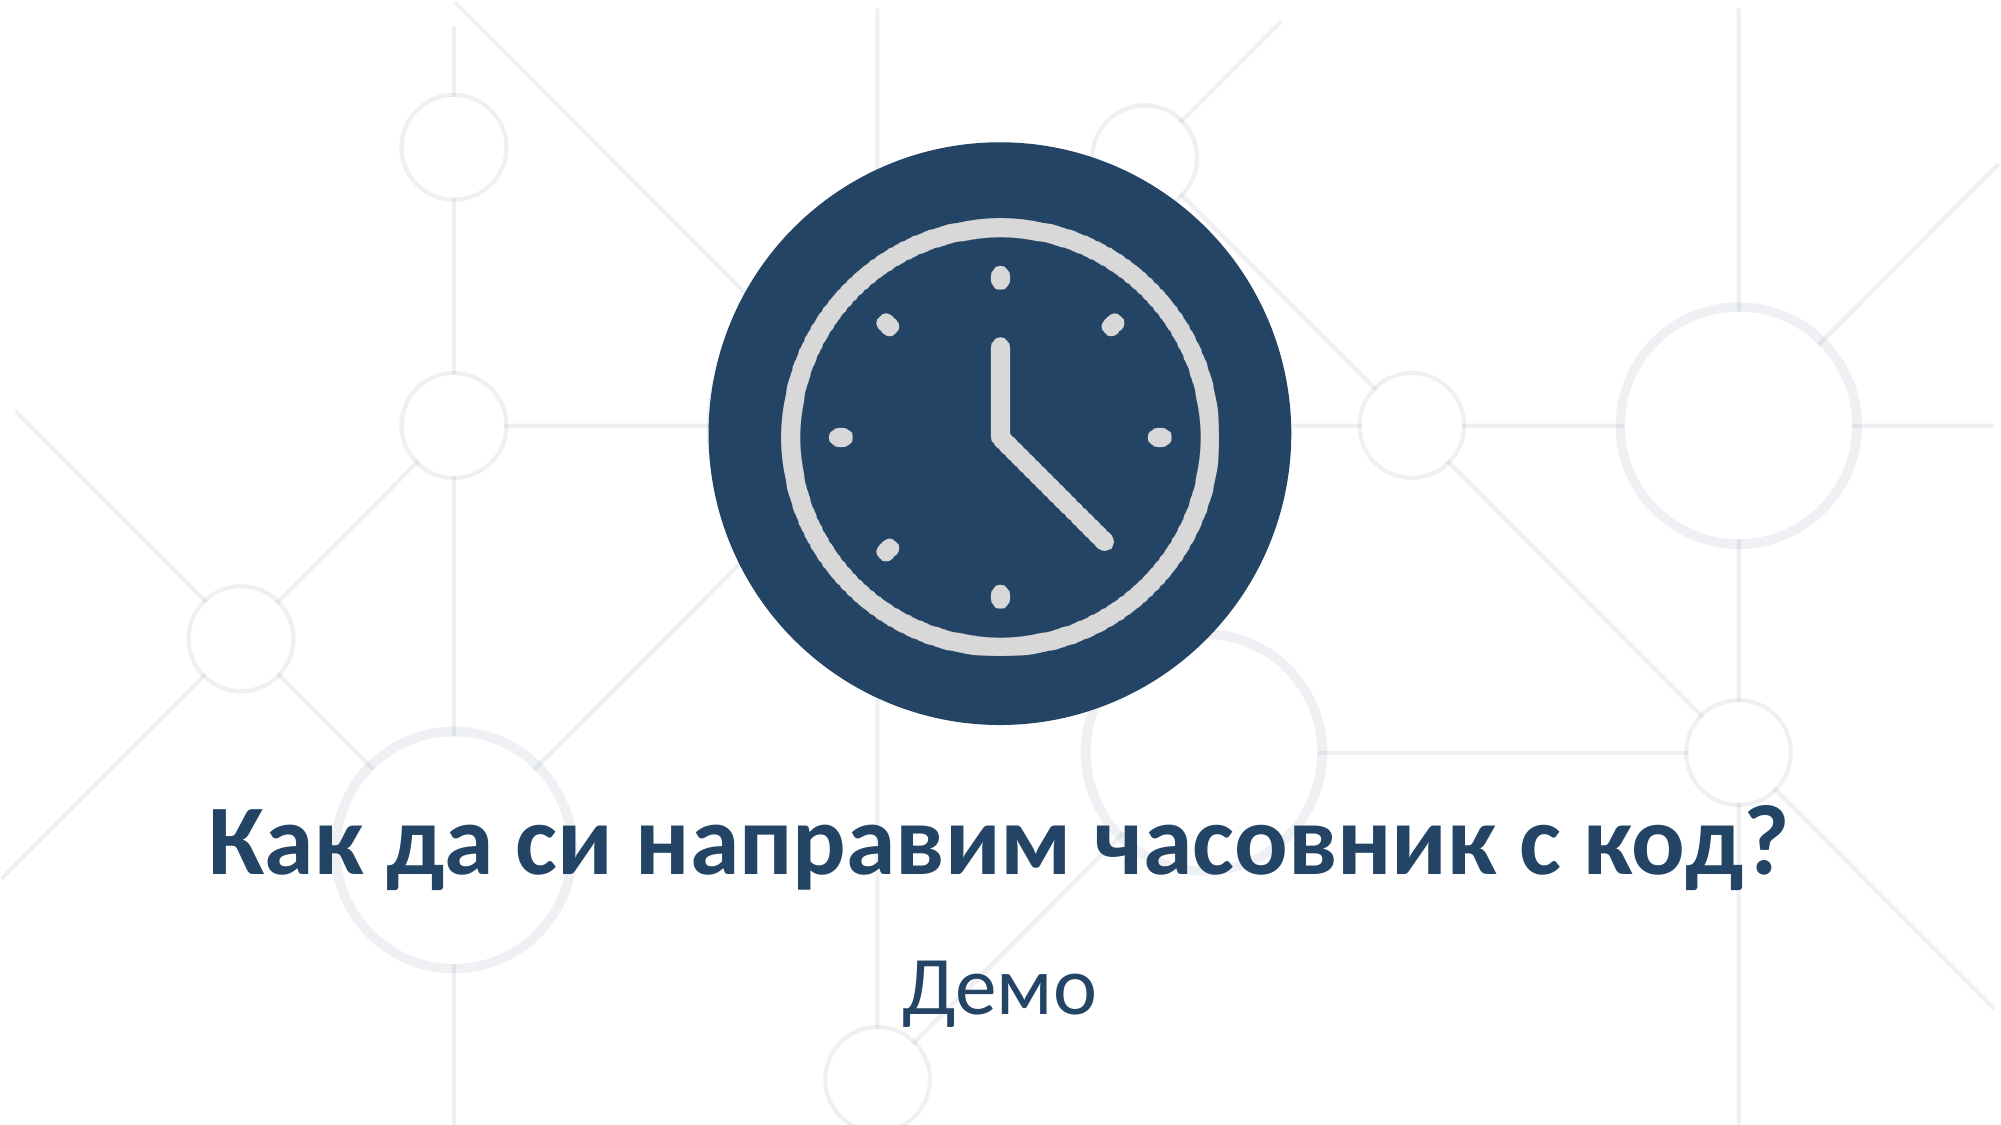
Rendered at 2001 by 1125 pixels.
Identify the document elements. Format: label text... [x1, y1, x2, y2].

picture [780, 218, 1219, 657]
title Как да си направим часовник с код? [100, 771, 1900, 898]
subtitle Демо [100, 916, 1900, 1043]
